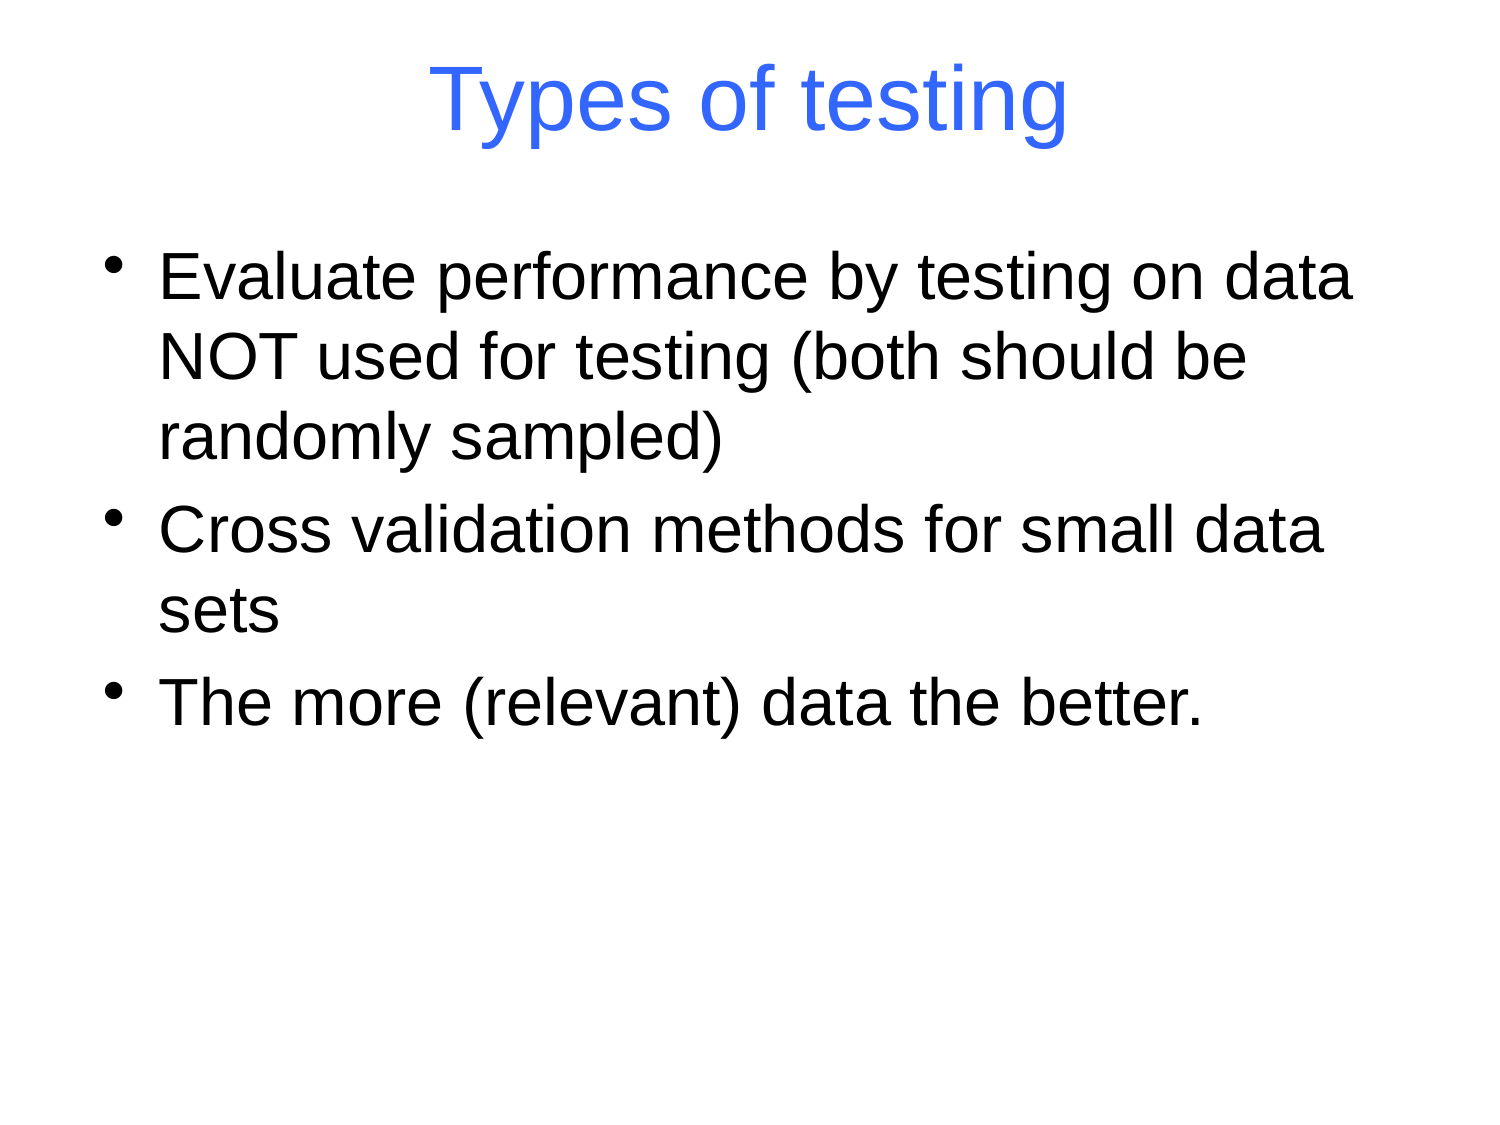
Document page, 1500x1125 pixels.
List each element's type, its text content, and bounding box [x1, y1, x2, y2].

list Evaluate performance by testing on data NOT used for testing (both should be randomly sampled) Cross validation methods for small data sets The more (relevant) data the better. [87, 224, 1438, 968]
title Types of testing [75, 0, 1425, 188]
